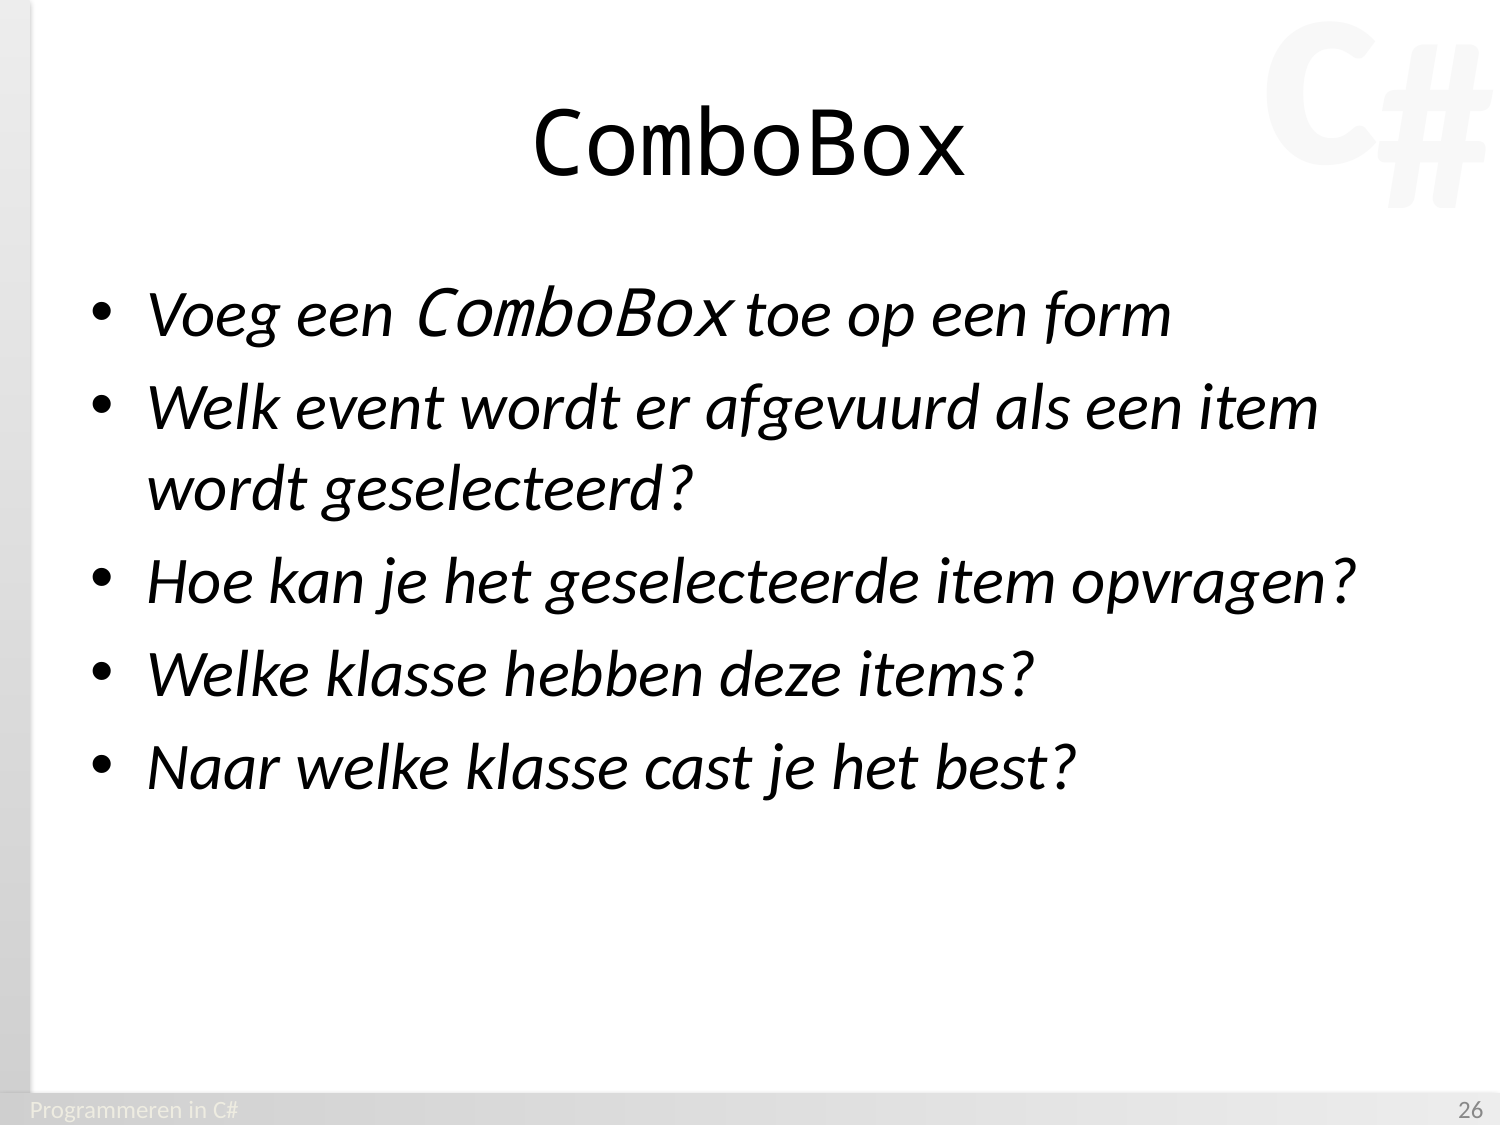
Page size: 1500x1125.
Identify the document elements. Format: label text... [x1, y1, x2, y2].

title ComboBox [75, 45, 1425, 233]
list Voeg een ComboBox toe op een form Welk event wordt er afgevuurd als een item wordt geselecteerd? Hoe kan je het geselecteerde item opvragen? Welke klasse hebben deze items? Naar welke klasse cast je het best? [75, 262, 1425, 1005]
footer Programmeren in C# [0, 1078, 372, 1125]
slide_number ‹#› [1148, 1078, 1499, 1125]
